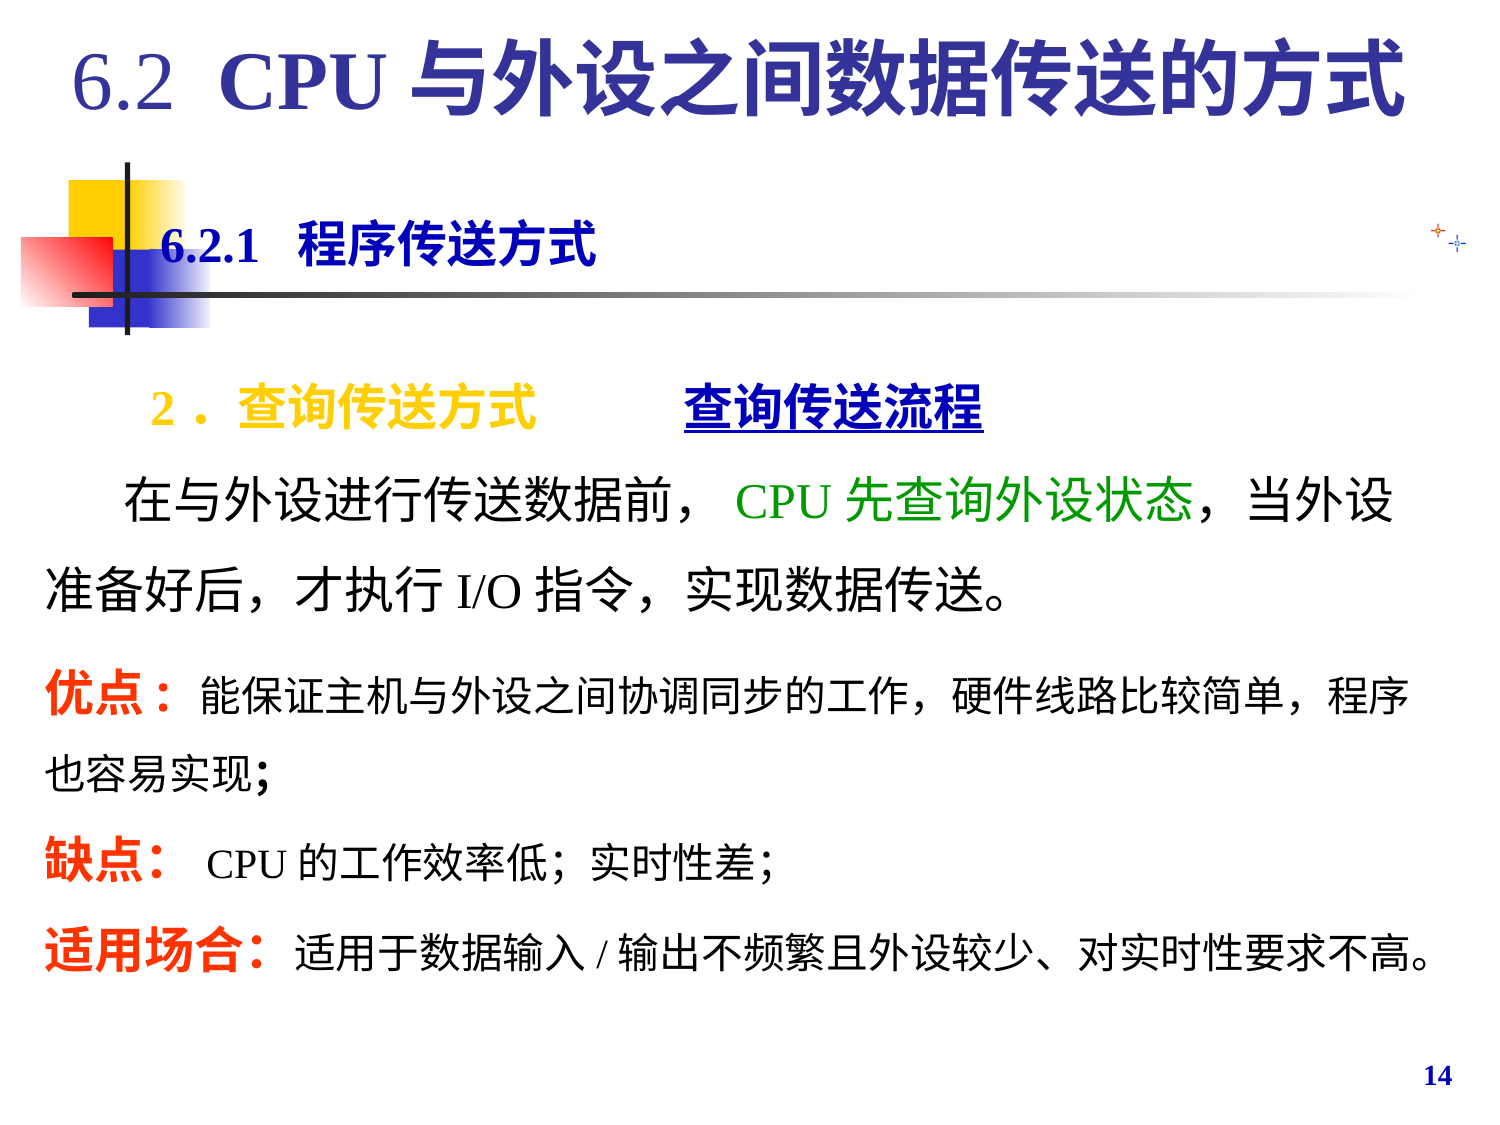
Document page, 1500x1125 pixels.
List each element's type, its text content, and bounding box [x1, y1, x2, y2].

text_box 2．查询传送方式 查询传送流程 [135, 343, 1500, 456]
text_box 在与外设进行传送数据前，CPU先查询外设状态，当外设 准备好后，才执行I/O指令，实现数据传送。 优点: 能保证主机与外设之间协调同步的工作，硬件线路比较简单，程序 也容易实现； 缺点：CPU的工作效率低；实时性差； 适用场合：适用于数据输入/输出不频繁且外设较少、对实时性要求不高。 [29, 430, 1444, 1031]
text_box 6.2.1 程序传送方式 [132, 205, 612, 281]
text_box 6.2 CPU与外设之间数据传送的方式 [0, 6, 1500, 139]
picture [1420, 219, 1471, 270]
slide_number 14 [1154, 1023, 1468, 1100]
